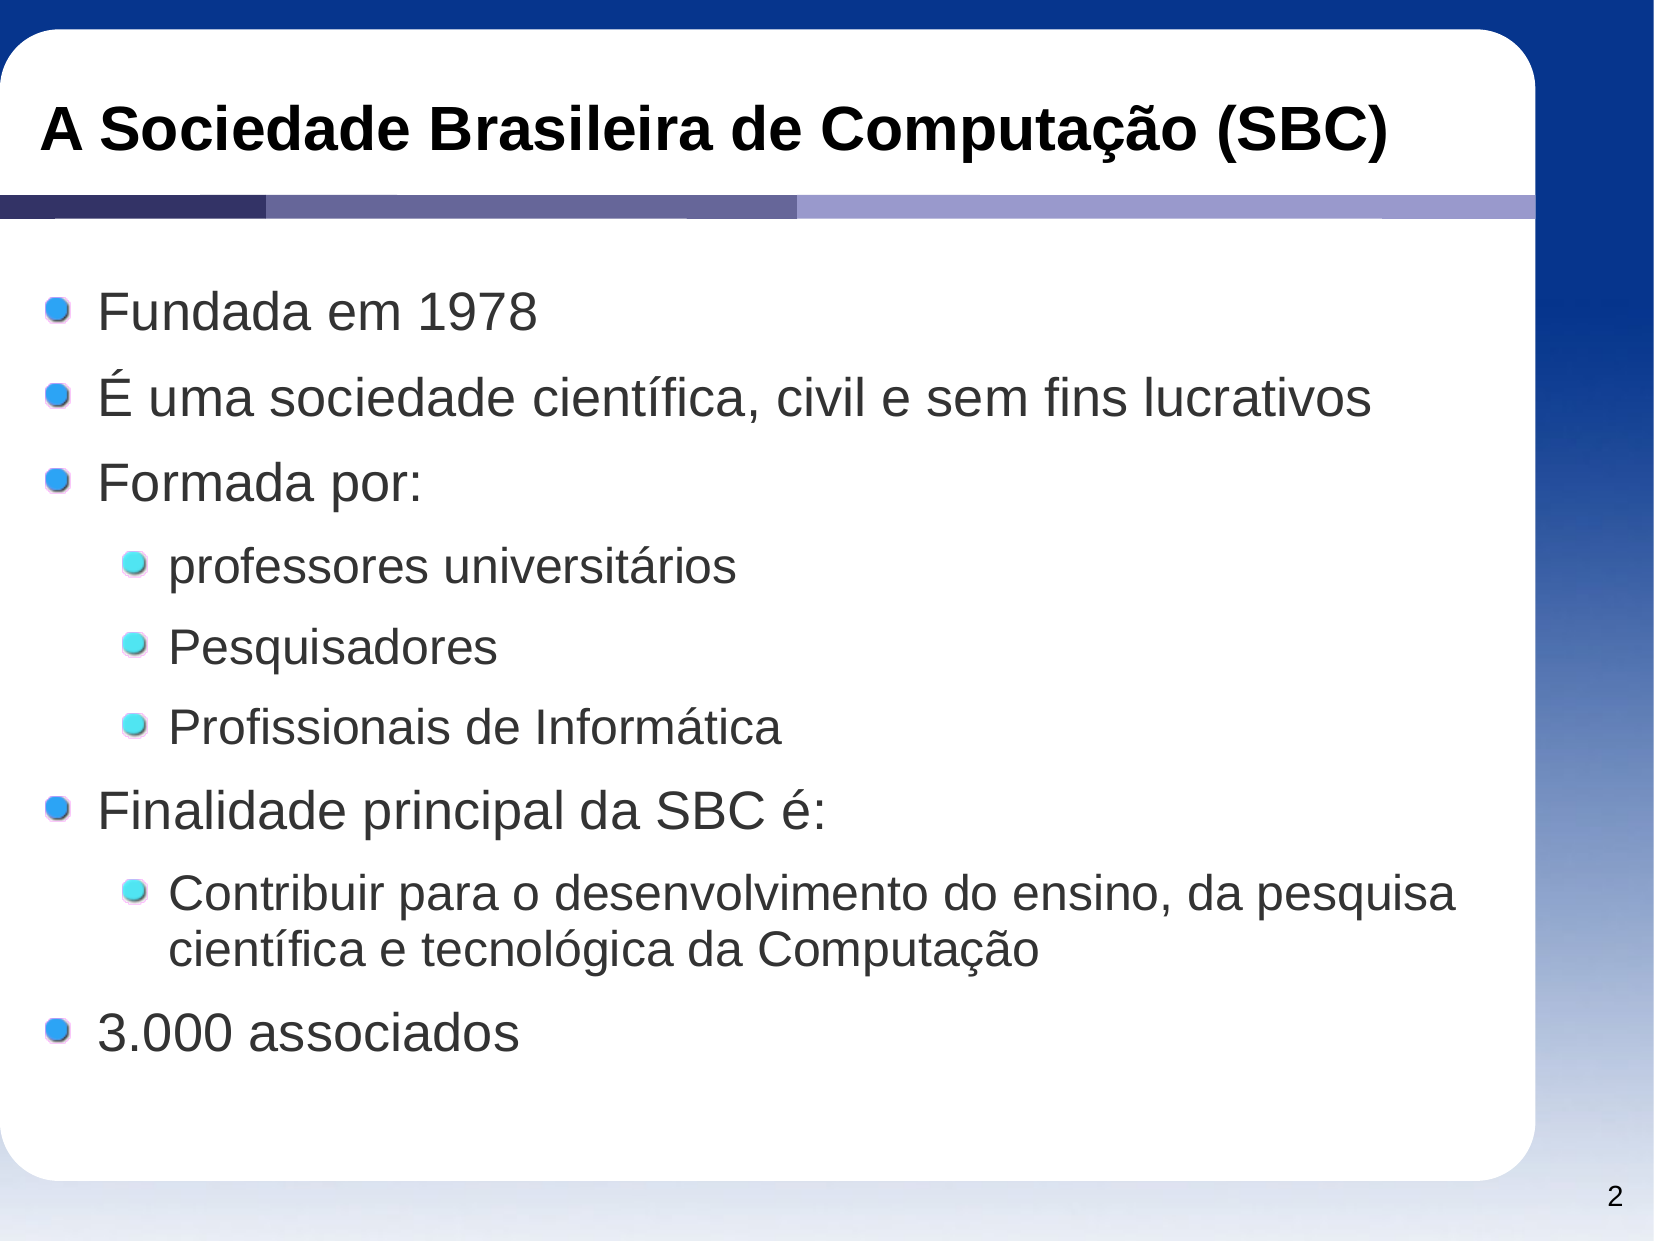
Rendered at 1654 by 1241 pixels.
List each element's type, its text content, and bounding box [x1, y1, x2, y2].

picture [44, 795, 72, 823]
picture [44, 467, 72, 495]
picture [44, 382, 72, 410]
title A Sociedade Brasileira de Computação (SBC) [39, 82, 1516, 178]
picture [121, 631, 149, 659]
picture [44, 1017, 72, 1045]
picture [121, 712, 149, 740]
picture [0, 1133, 1499, 1241]
slide_number 2 [1499, 1180, 1624, 1241]
list Fundada em 1978 É uma sociedade científica, civil e sem fins lucrativos Formada por: professores universitários Pesquisadores Profissionais de Informática Finalidade principal da SBC é: Contribuir para o desenvolvimento do ensino, da pesquisa científica e tecnológica da Computação 3.000 associados [26, 282, 1500, 1204]
picture [0, 0, 1654, 1241]
picture [44, 296, 72, 325]
picture [121, 878, 149, 906]
picture [121, 550, 149, 579]
